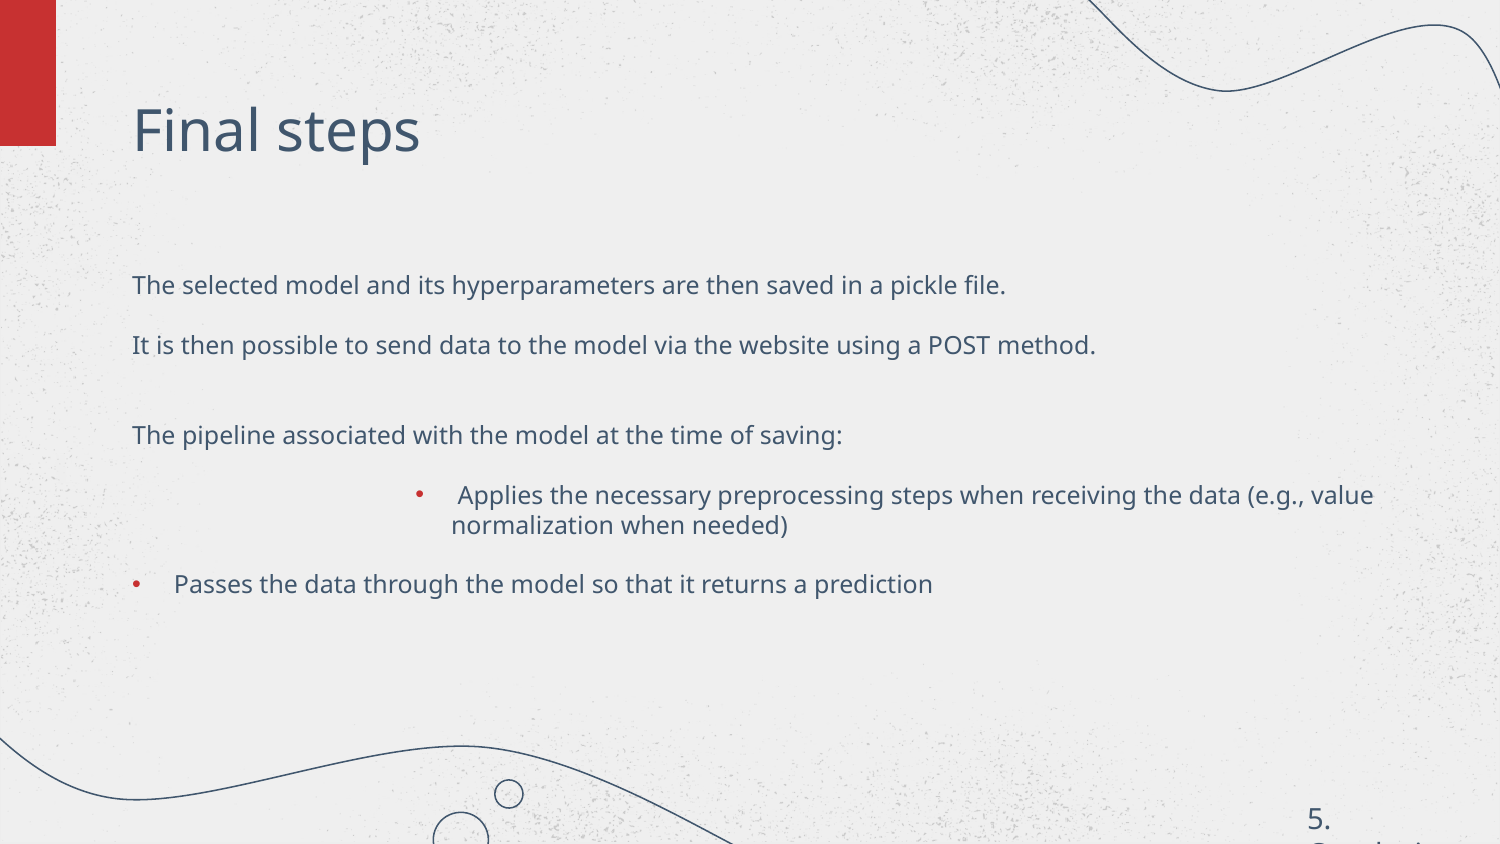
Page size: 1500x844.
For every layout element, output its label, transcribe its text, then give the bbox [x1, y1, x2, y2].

title Final steps [117, 77, 1192, 259]
text_box 5. Conclusion [1292, 793, 1500, 844]
text_box The selected model and its hyperparameters are then saved in a pickle file. It is then possible to send data to the model via the website using a POST method. The pipeline associated with the model at the time of saving: Applies the necessary preprocessing steps when receiving the data (e.g., value normalization when needed) Passes the data through the model so that it returns a prediction [117, 262, 1481, 637]
